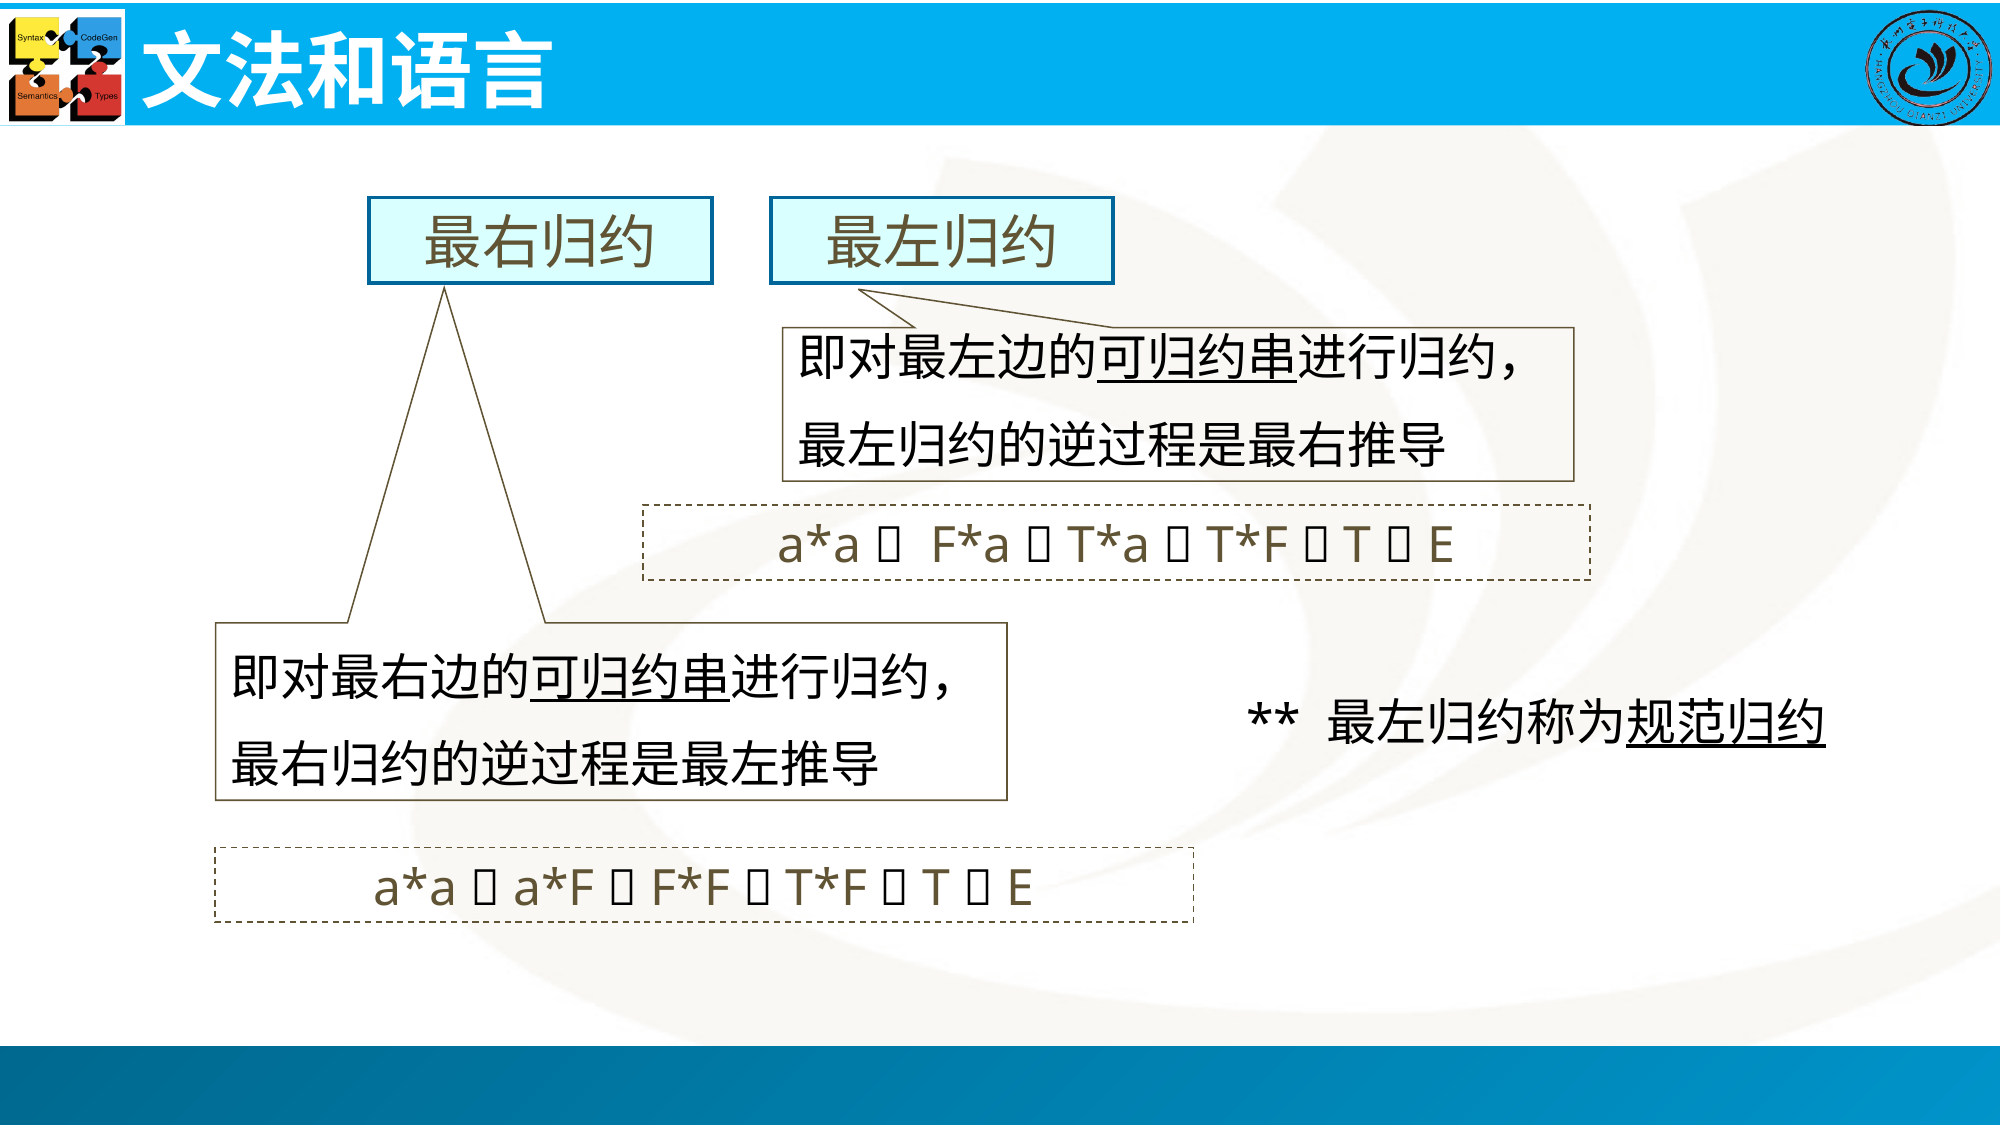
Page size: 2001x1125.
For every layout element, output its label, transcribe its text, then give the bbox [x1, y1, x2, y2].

slide_number [786, 1042, 1221, 1118]
text_box 即对最右边的可归约串进行归约， 最右归约的逆过程是最左推导 [215, 287, 1008, 801]
text_box ** 最左归约称为规范归约 [1231, 682, 1889, 758]
text_box 即对最左边的可归约串进行归约， 最左归约的逆过程是最右推导 [782, 289, 1574, 482]
title 文法和语言 [125, 6, 1934, 126]
text_box a*a  F*a  T*a  T*F  T  E [642, 505, 1590, 580]
text_box a*a  a*F  F*F  T*F  T  E [214, 847, 1194, 923]
text_box 最右归约 [369, 197, 712, 283]
text_box 最左归约 [770, 197, 1114, 283]
